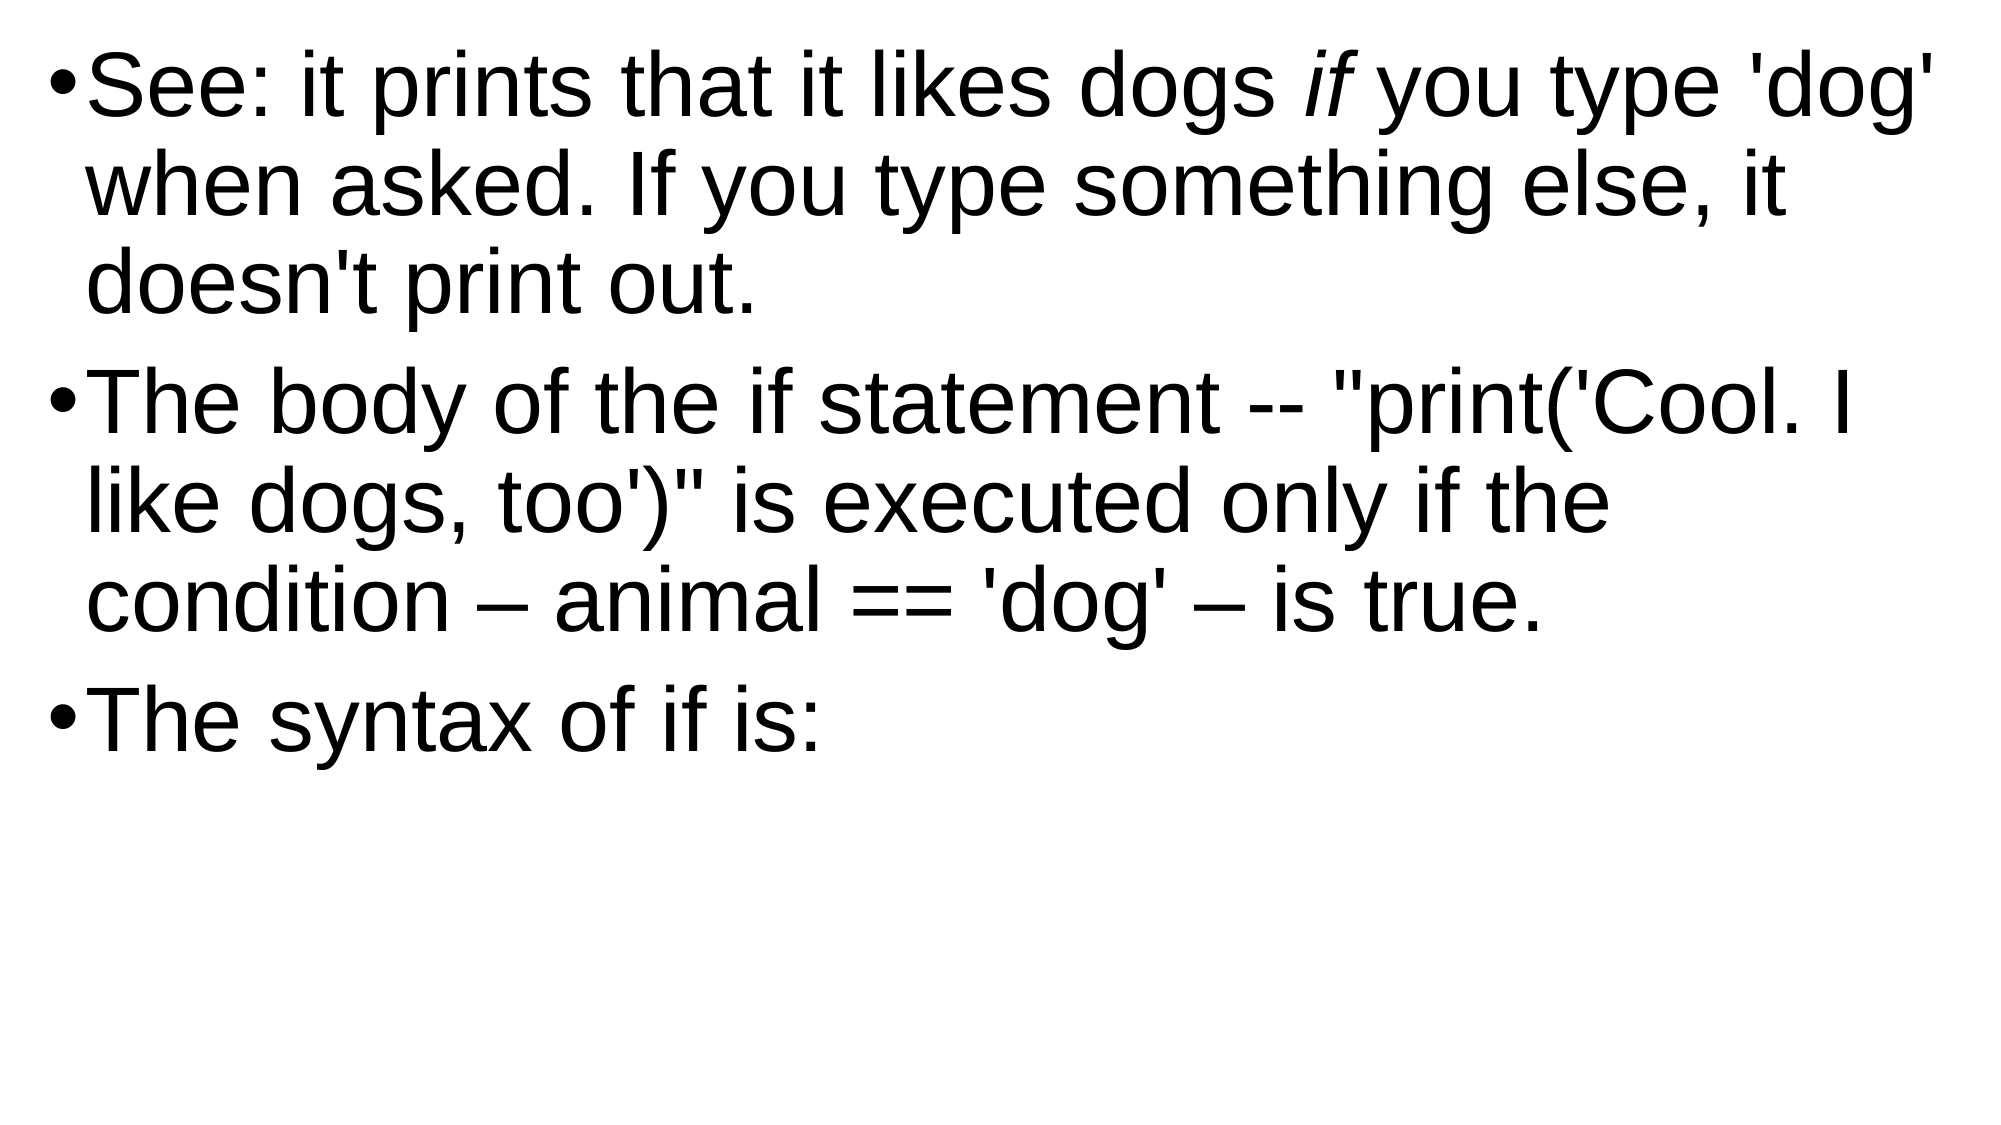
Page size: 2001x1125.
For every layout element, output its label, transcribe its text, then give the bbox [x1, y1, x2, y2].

list See: it prints that it likes dogs if you type 'dog' when asked. If you type something else, it doesn't print out. The body of the if statement -- "print('Cool. I like dogs, too')" is executed only if the condition – animal == 'dog' – is true. The syntax of if is: [32, 29, 1967, 1091]
